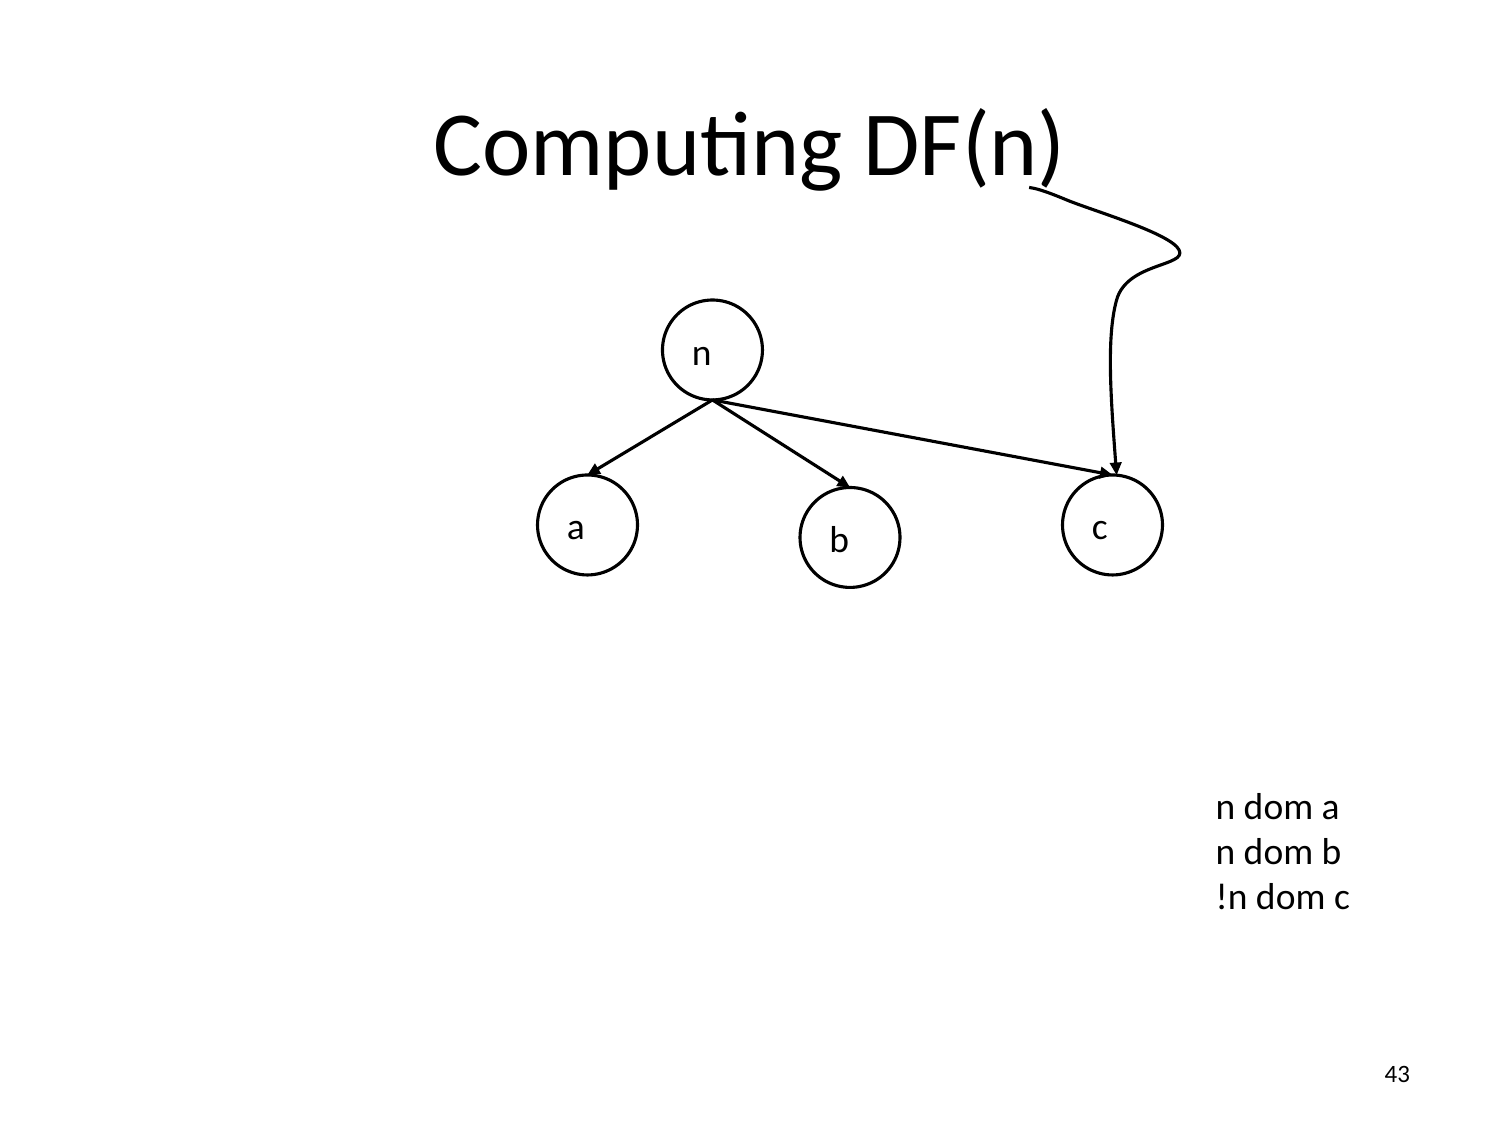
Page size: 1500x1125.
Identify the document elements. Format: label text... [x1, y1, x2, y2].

text_box n [662, 299, 763, 399]
text_box [1116, 462, 1122, 475]
text_box [1029, 187, 1180, 400]
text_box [712, 482, 851, 487]
text_box a [537, 475, 638, 575]
slide_number 43 [1074, 1042, 1425, 1103]
text_box c [1062, 475, 1163, 575]
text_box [587, 401, 709, 474]
title Computing DF(n) [75, 45, 1425, 233]
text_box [712, 401, 1113, 474]
text_box n dom a n dom b !n dom c [1200, 774, 1365, 925]
text_box b [800, 487, 901, 588]
